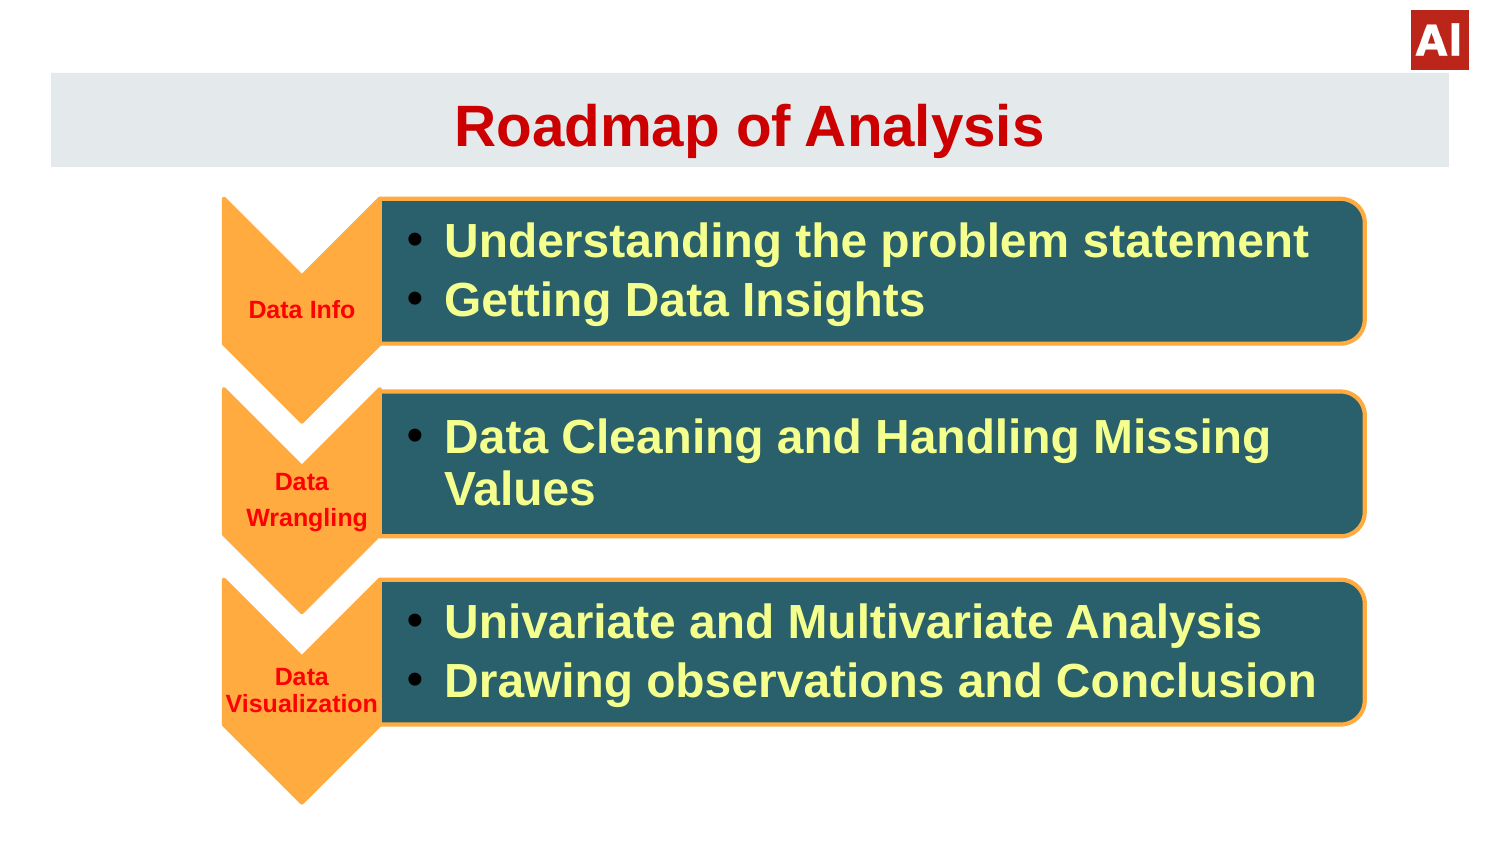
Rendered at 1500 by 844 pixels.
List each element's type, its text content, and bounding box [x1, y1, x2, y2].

title Roadmap of Analysis [51, 72, 1449, 167]
picture [1411, 10, 1469, 70]
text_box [223, 198, 1365, 803]
